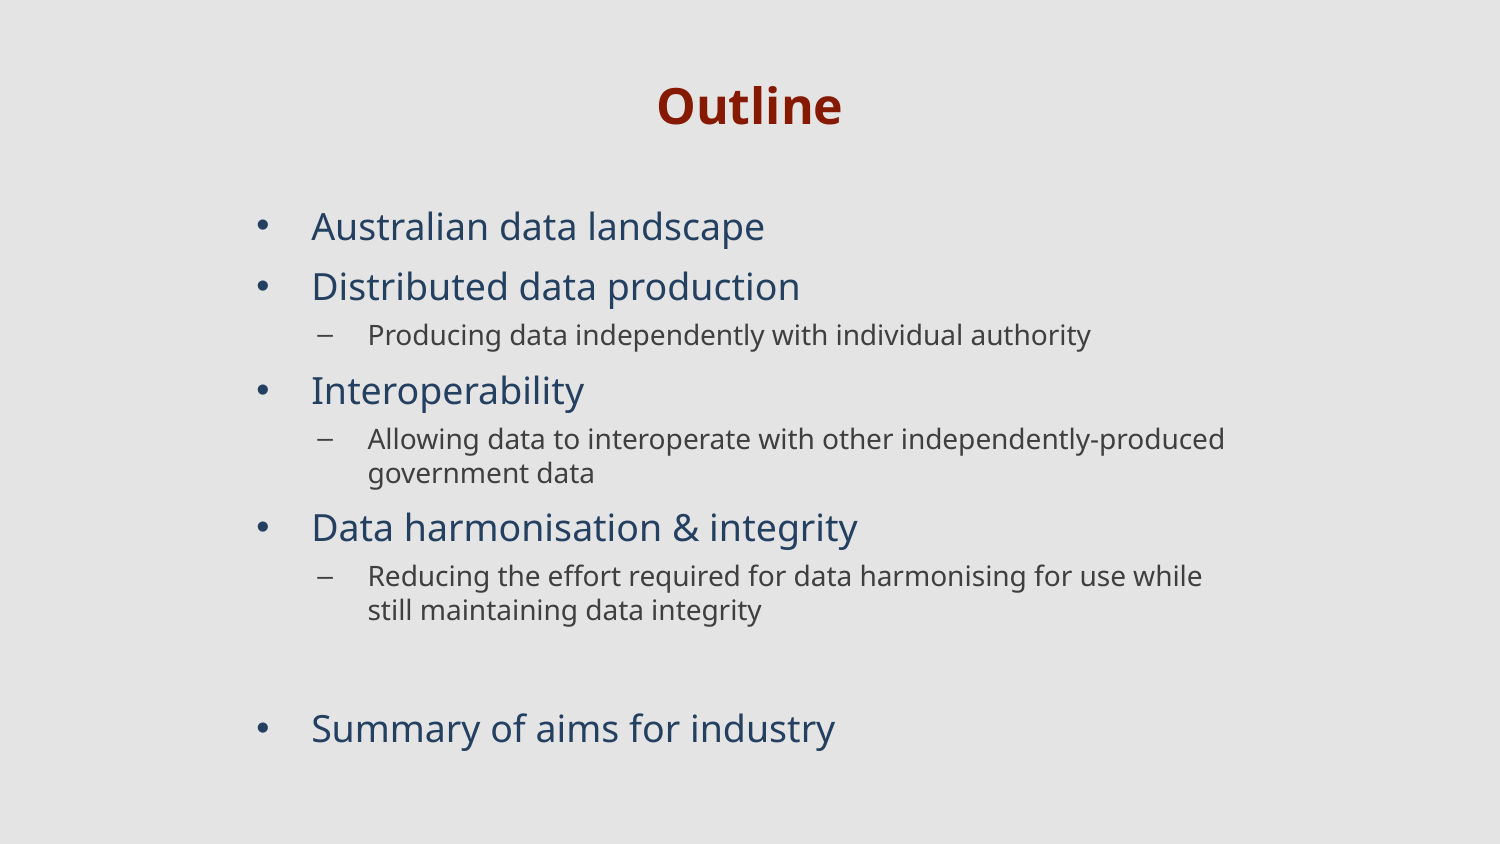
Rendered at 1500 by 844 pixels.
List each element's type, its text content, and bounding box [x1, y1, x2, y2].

title Outline [75, 33, 1425, 175]
list Australian data landscape Distributed data production Producing data independently with individual authority Interoperability Allowing data to interoperate with other independently-produced government data Data harmonisation & integrity Reducing the effort required for data harmonising for use while still maintaining data integrity Summary of aims for industry [243, 196, 1257, 797]
